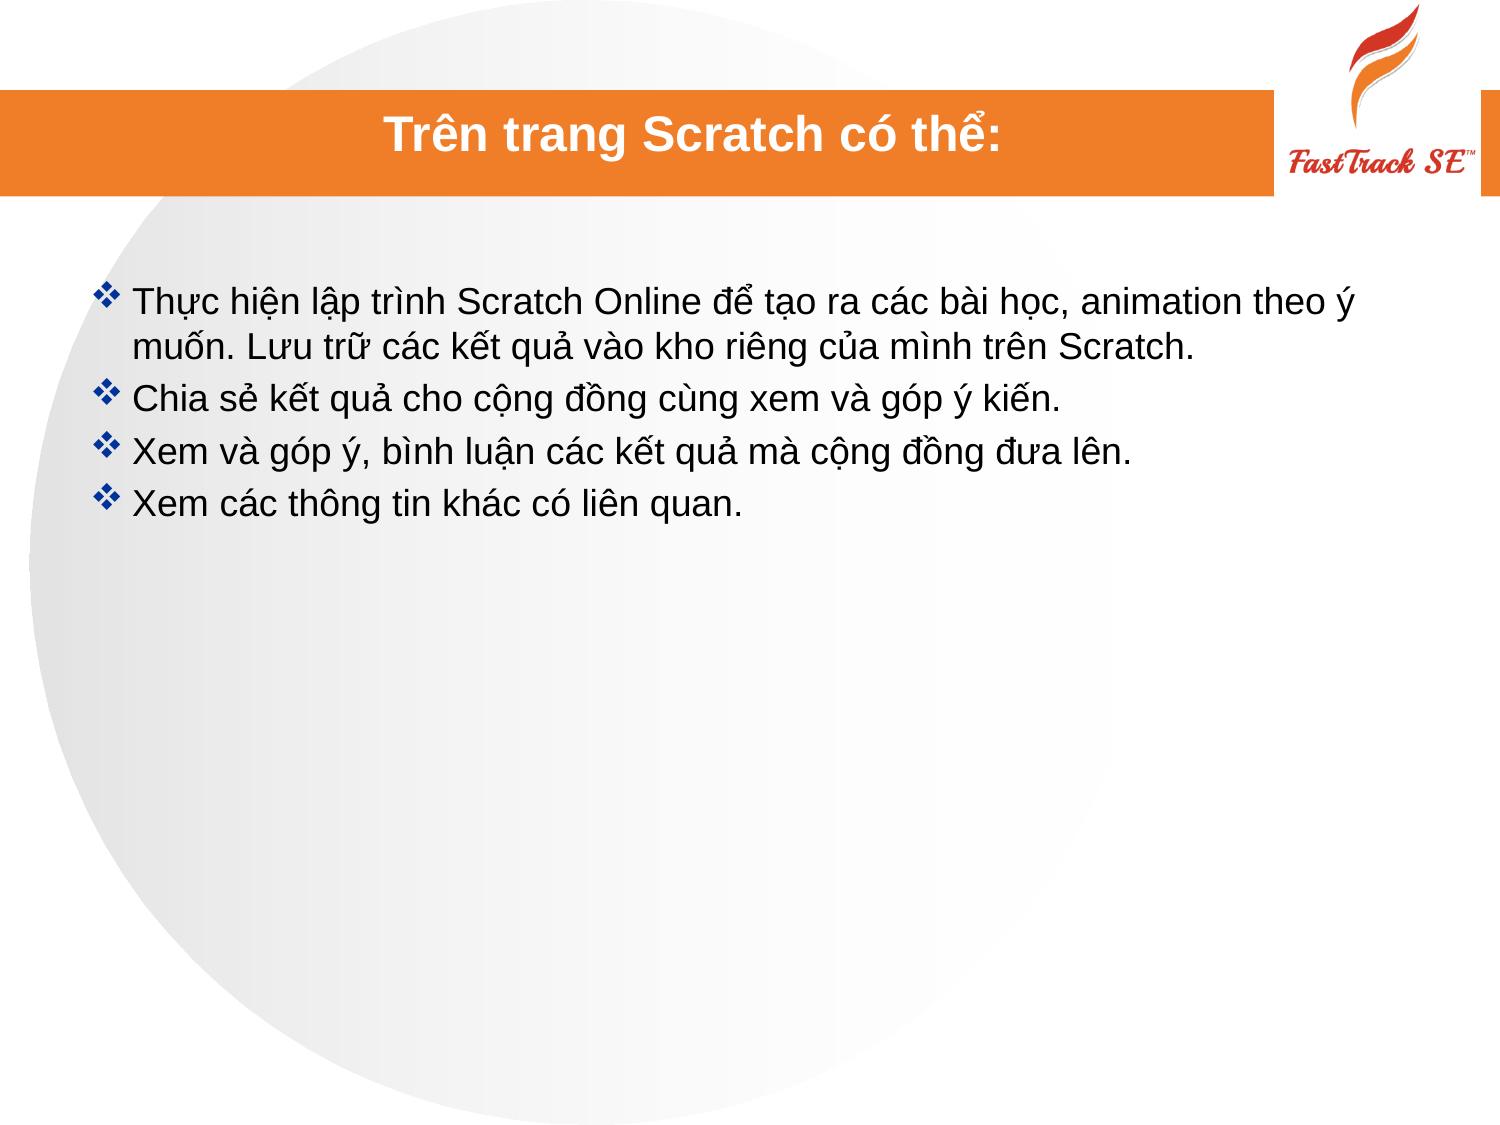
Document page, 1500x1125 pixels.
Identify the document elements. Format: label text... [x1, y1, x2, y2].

picture [1275, 0, 1482, 192]
list Thực hiện lập trình Scratch Online để tạo ra các bài học, animation theo ý muốn. Lưu trữ các kết quả vào kho riêng của mình trên Scratch. Chia sẻ kết quả cho cộng đồng cùng xem và góp ý kiến. Xem và góp ý, bình luận các kết quả mà cộng đồng đưa lên. Xem các thông tin khác có liên quan. [75, 269, 1425, 1063]
title Trên trang Scratch có thể: [75, 56, 1313, 207]
